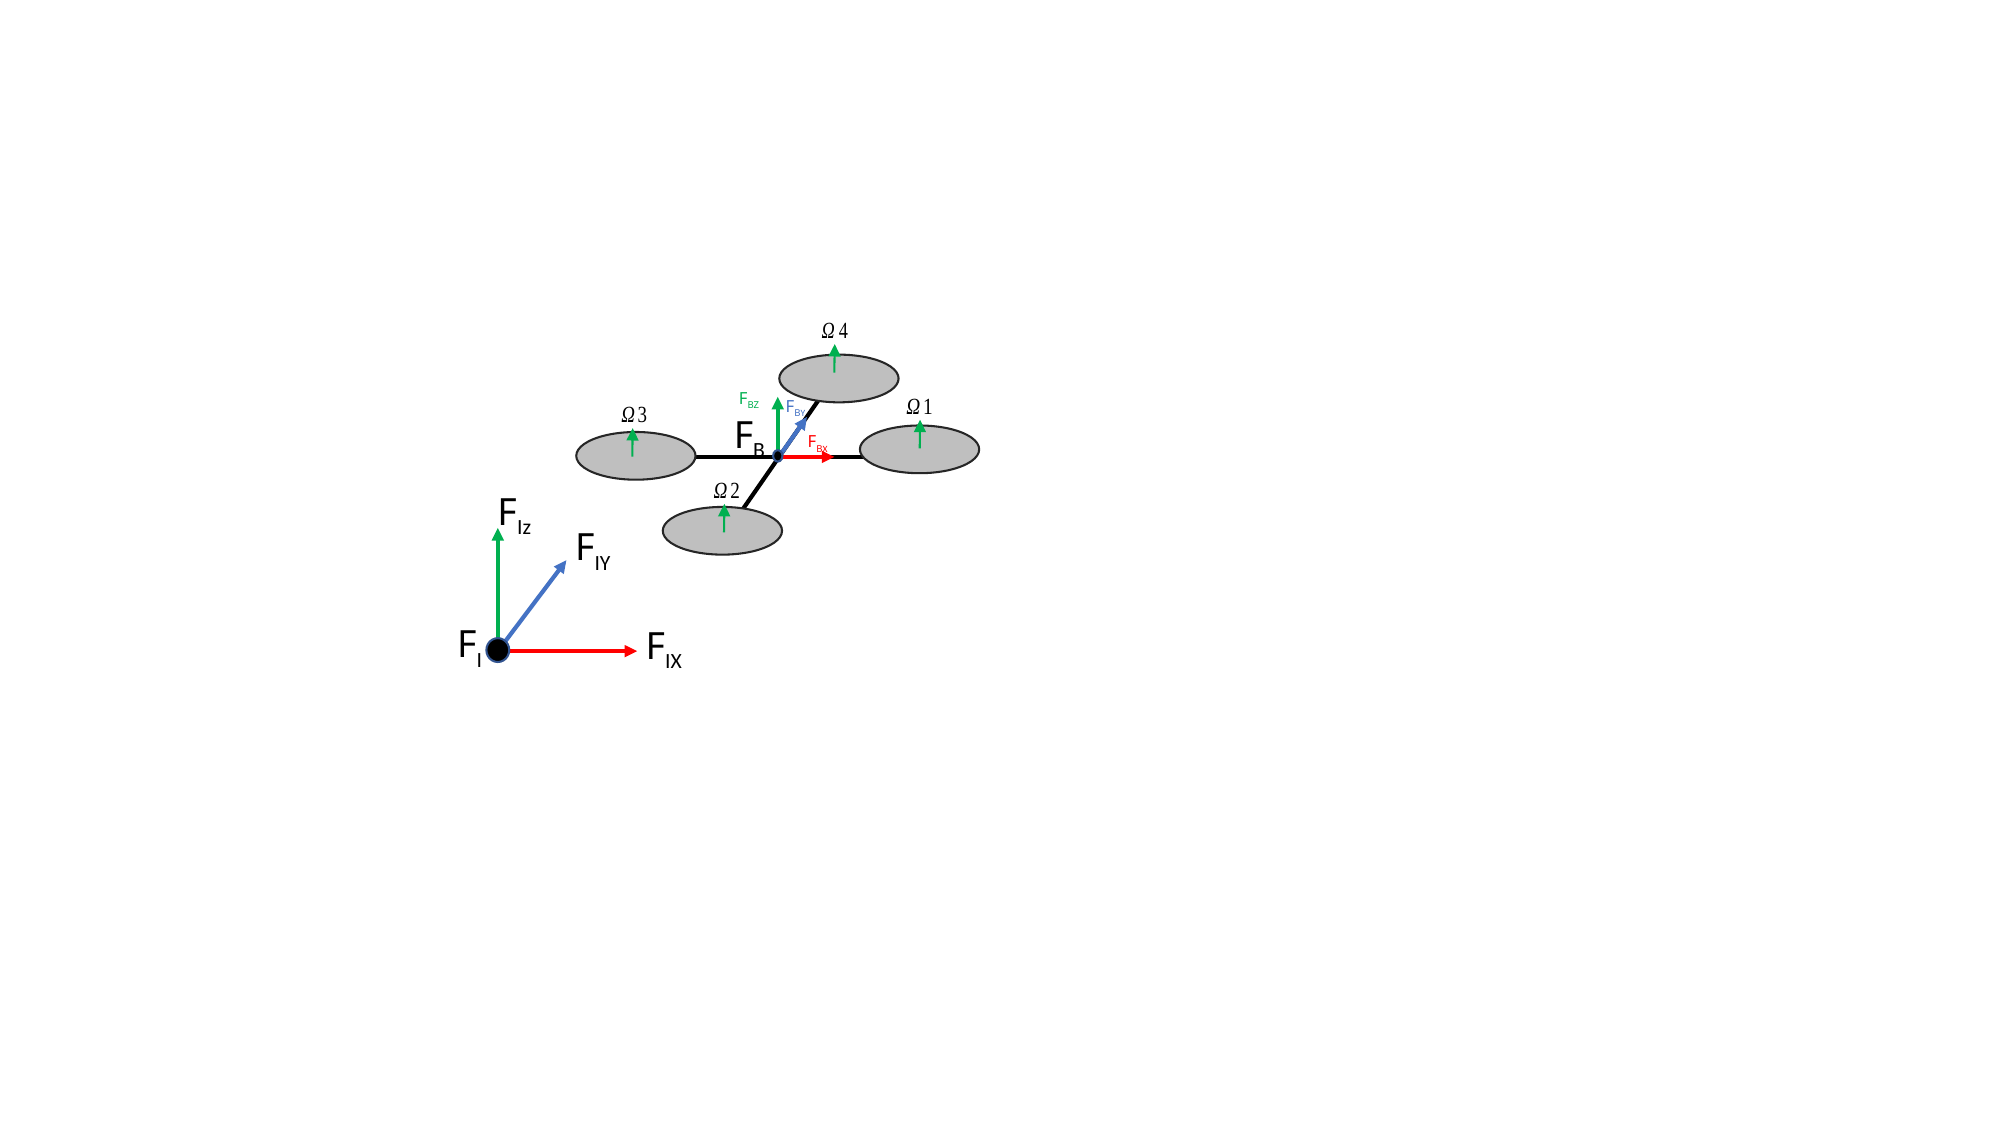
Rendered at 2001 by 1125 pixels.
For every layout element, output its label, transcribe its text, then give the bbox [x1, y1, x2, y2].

text_box [661, 505, 782, 556]
text_box FB [718, 457, 723, 470]
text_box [723, 364, 844, 537]
text_box [498, 652, 511, 664]
text_box FI [442, 612, 498, 679]
text_box FIX [630, 614, 697, 681]
text_box FIz [482, 480, 547, 547]
text_box [789, 353, 833, 364]
text_box FIY [560, 515, 626, 582]
text_box [634, 430, 697, 456]
text_box [858, 424, 981, 475]
text_box [836, 353, 900, 404]
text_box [779, 416, 807, 457]
text_box [575, 431, 697, 481]
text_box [497, 560, 567, 652]
text_box FB [718, 403, 723, 456]
